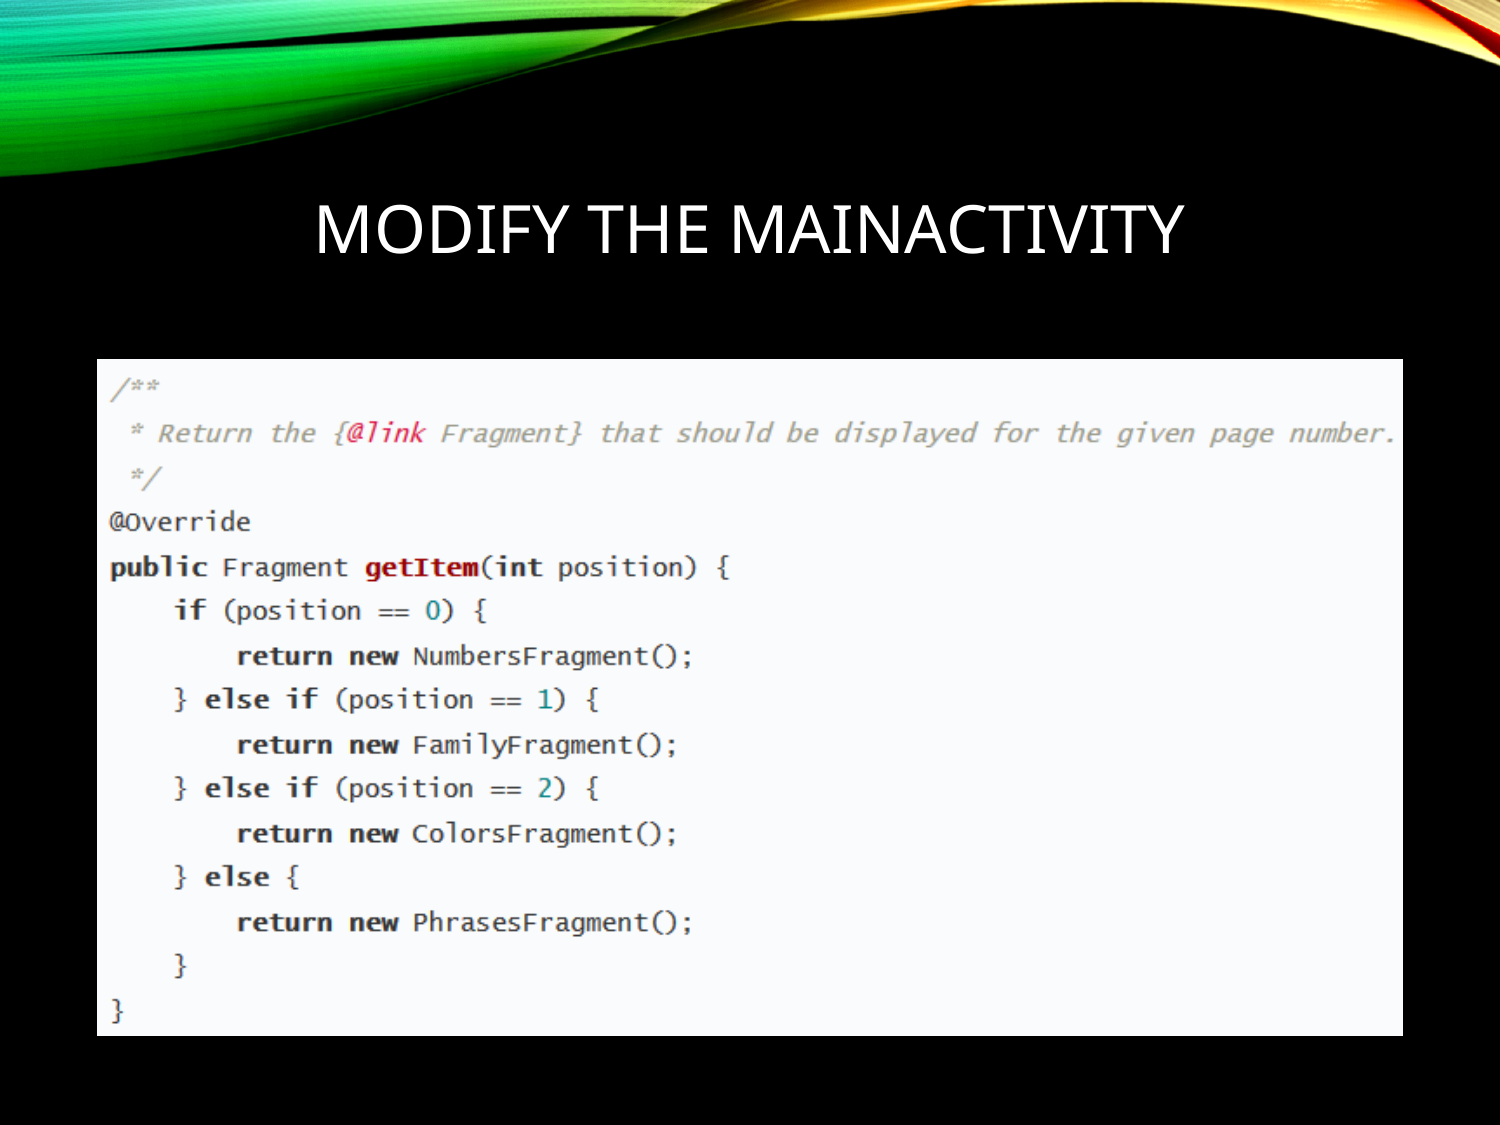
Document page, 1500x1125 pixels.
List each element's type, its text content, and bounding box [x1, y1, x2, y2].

picture [97, 359, 1403, 1037]
title Modify the MainActivity [97, 125, 1403, 338]
picture [0, 0, 1500, 178]
